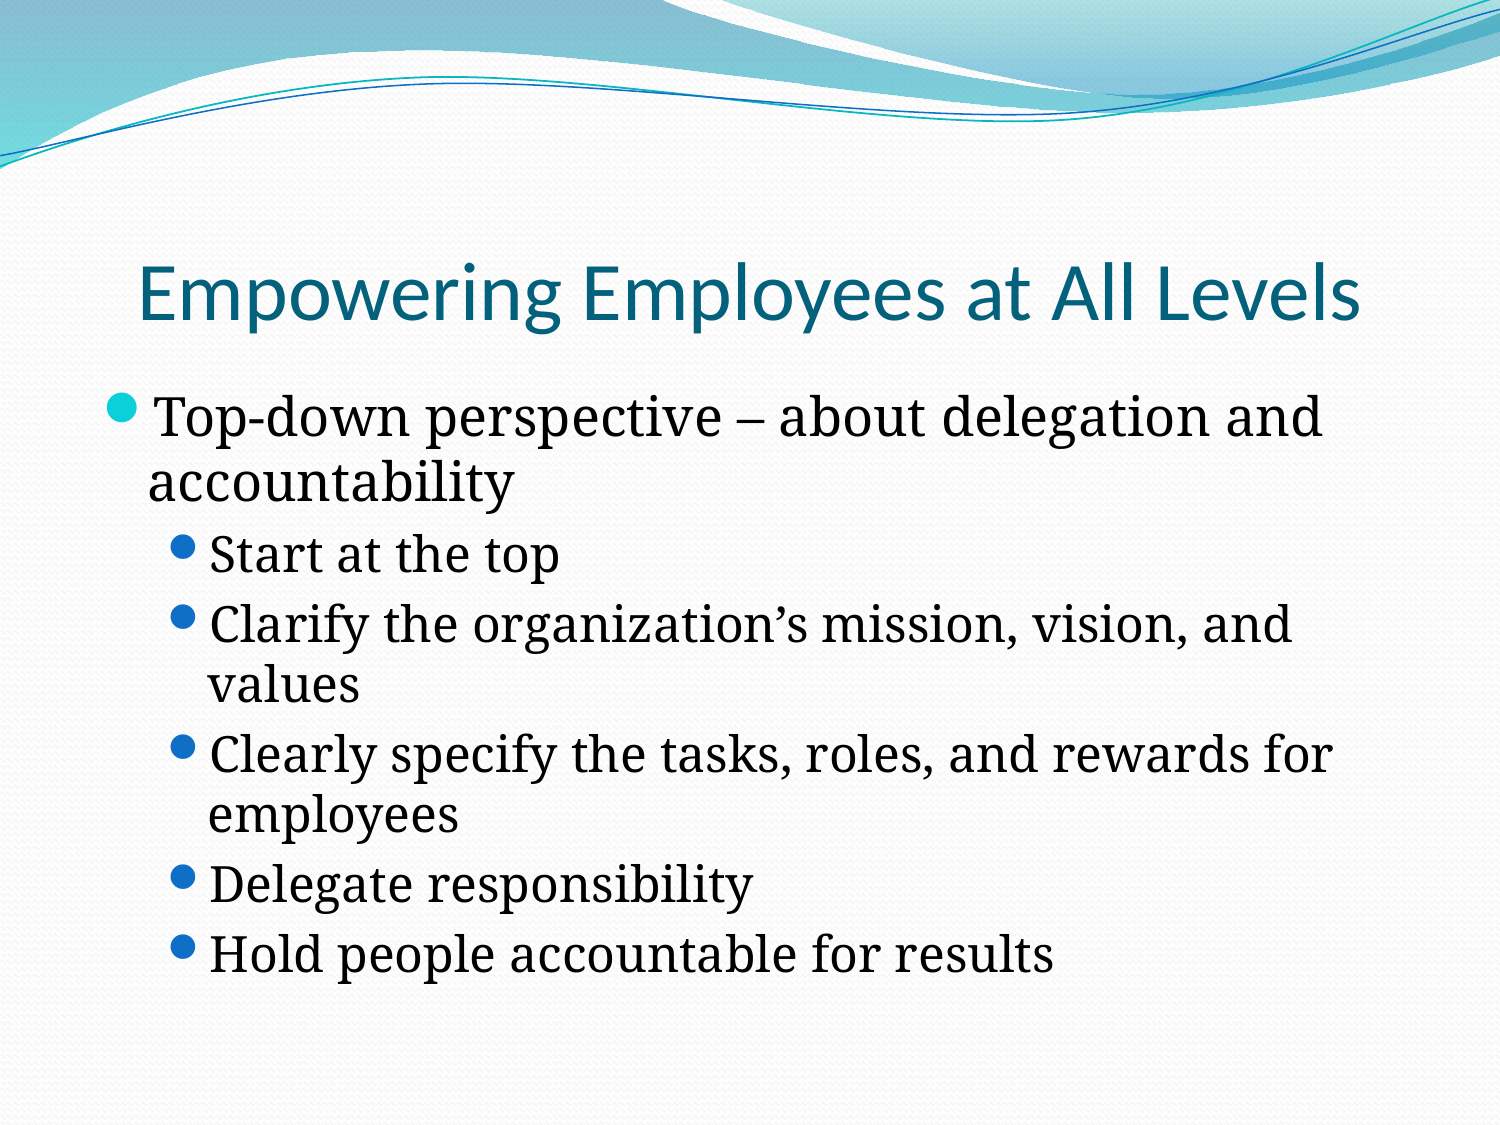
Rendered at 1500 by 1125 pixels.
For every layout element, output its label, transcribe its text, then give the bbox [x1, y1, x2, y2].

list Top-down perspective – about delegation and accountability Start at the top Clarify the organization’s mission, vision, and values Clearly specify the tasks, roles, and rewards for employees Delegate responsibility Hold people accountable for results [87, 374, 1425, 1013]
title Empowering Employees at All Levels [74, 149, 1426, 338]
